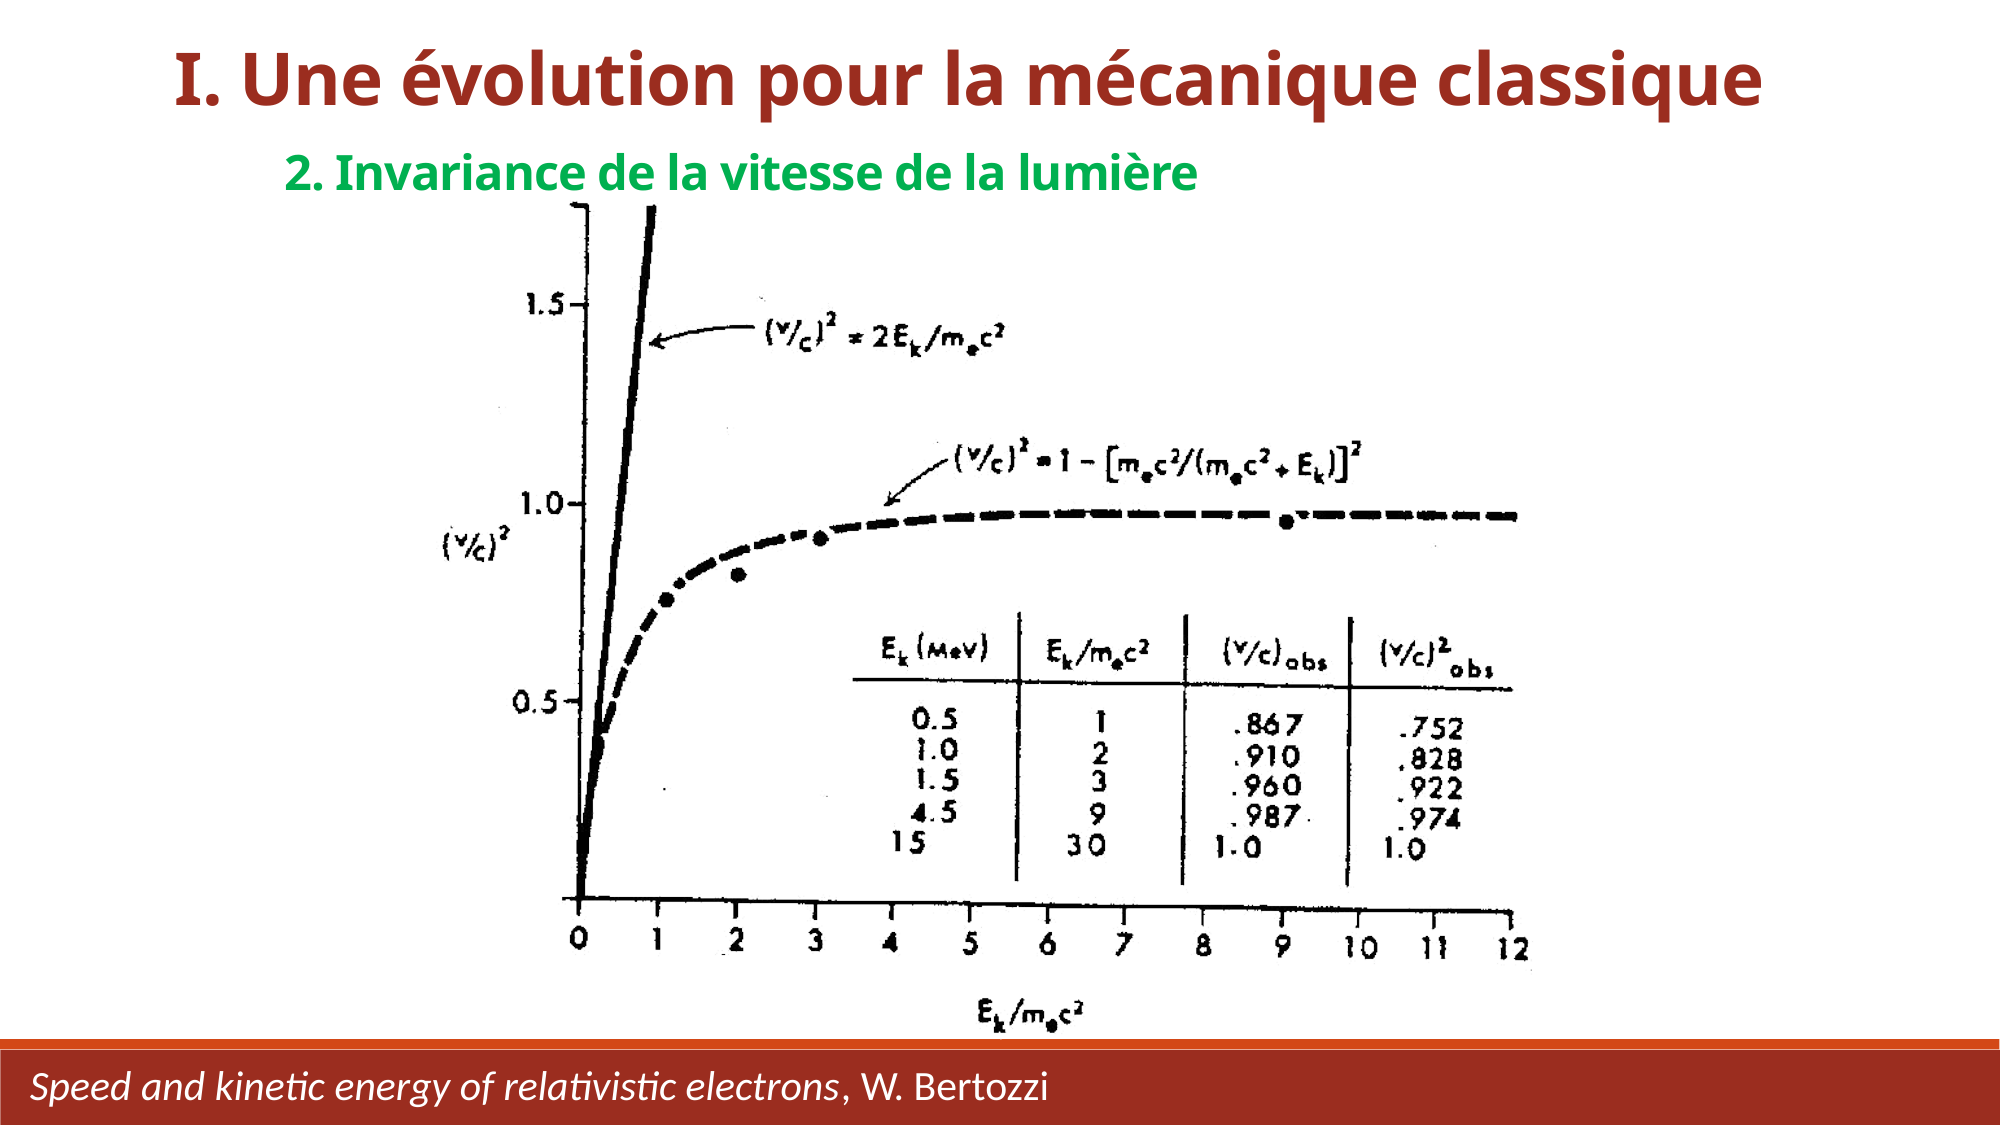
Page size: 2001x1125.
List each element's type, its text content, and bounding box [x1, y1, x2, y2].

text_box Speed and kinetic energy of relativistic electrons, W. Bertozzi [0, 1056, 1771, 1125]
title I. Une évolution pour la mécanique classique 2. Invariance de la vitesse de la lumière [159, 17, 1810, 215]
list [430, 190, 1539, 1051]
